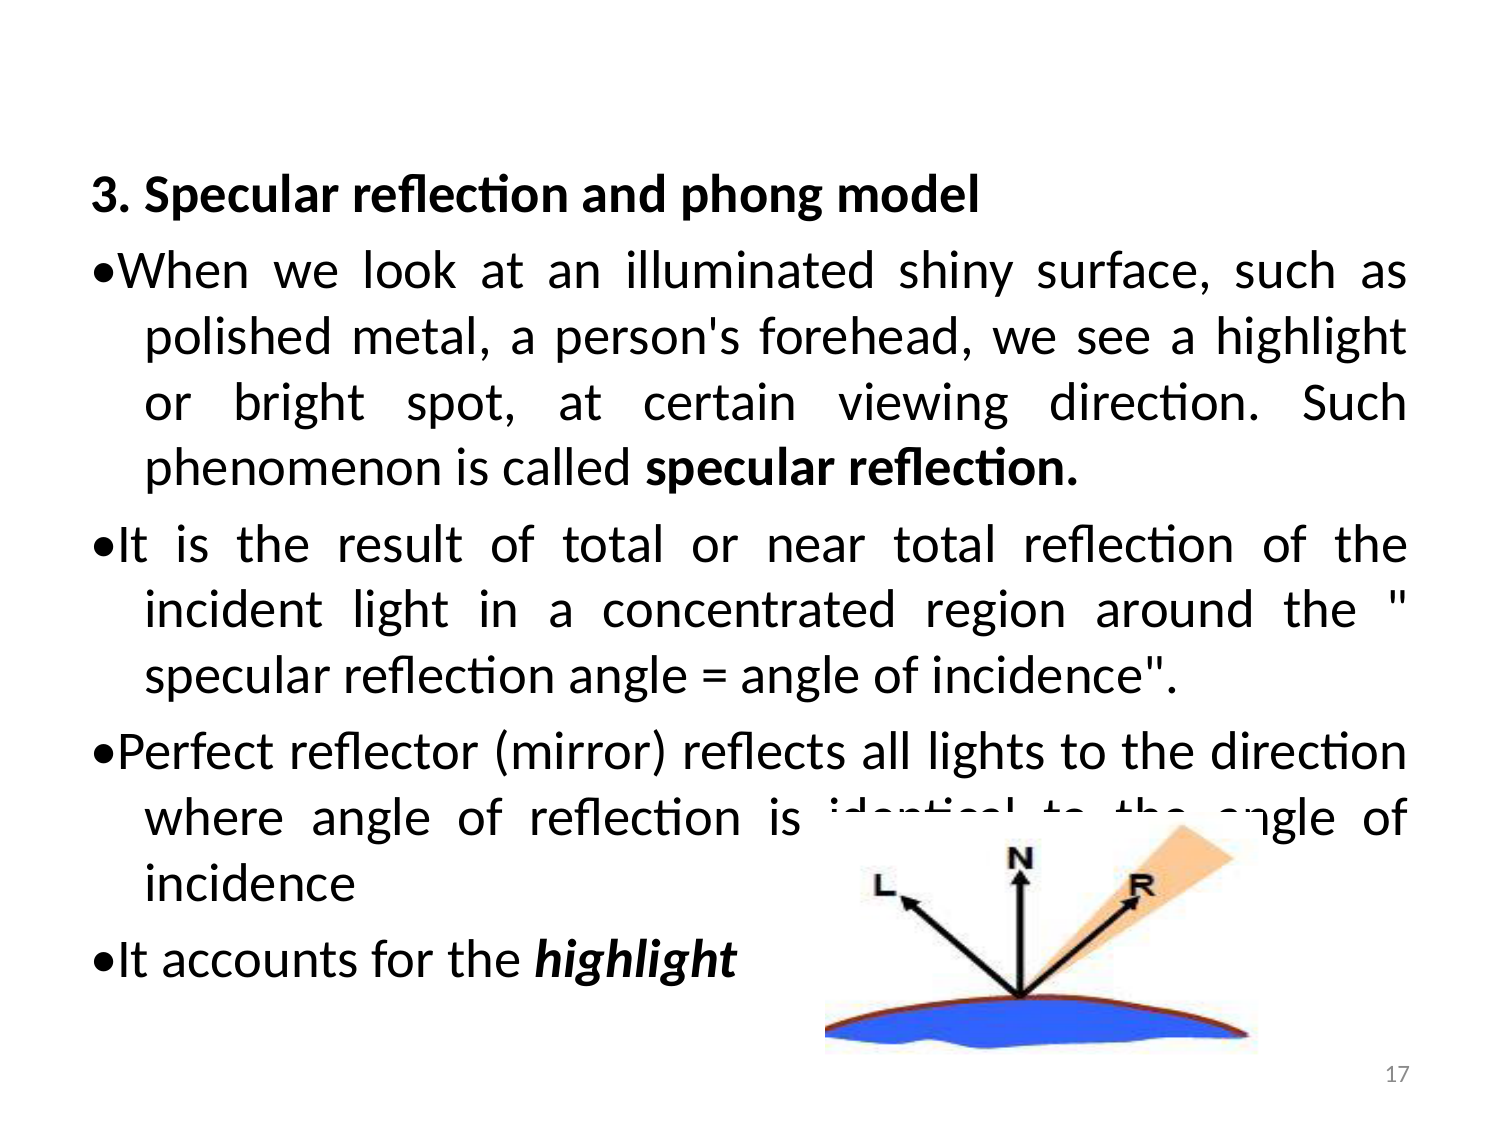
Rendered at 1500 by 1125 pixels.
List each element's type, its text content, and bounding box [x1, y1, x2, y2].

slide_number 17 [1074, 1042, 1425, 1103]
picture [824, 812, 1263, 1063]
list 3. Specular reflection and phong model •When we look at an illuminated shiny surface, such as polished metal, a person's forehead, we see a highlight or bright spot, at certain viewing direction. Such phenomenon is called specular reflection. •It is the result of total or near total reflection of the incident light in a concentrated region around the " specular reflection angle = angle of incidence". •Perfect reflector (mirror) reflects all lights to the direction where angle of reflection is identical to the angle of incidence •It accounts for the highlight [75, 149, 1425, 1005]
